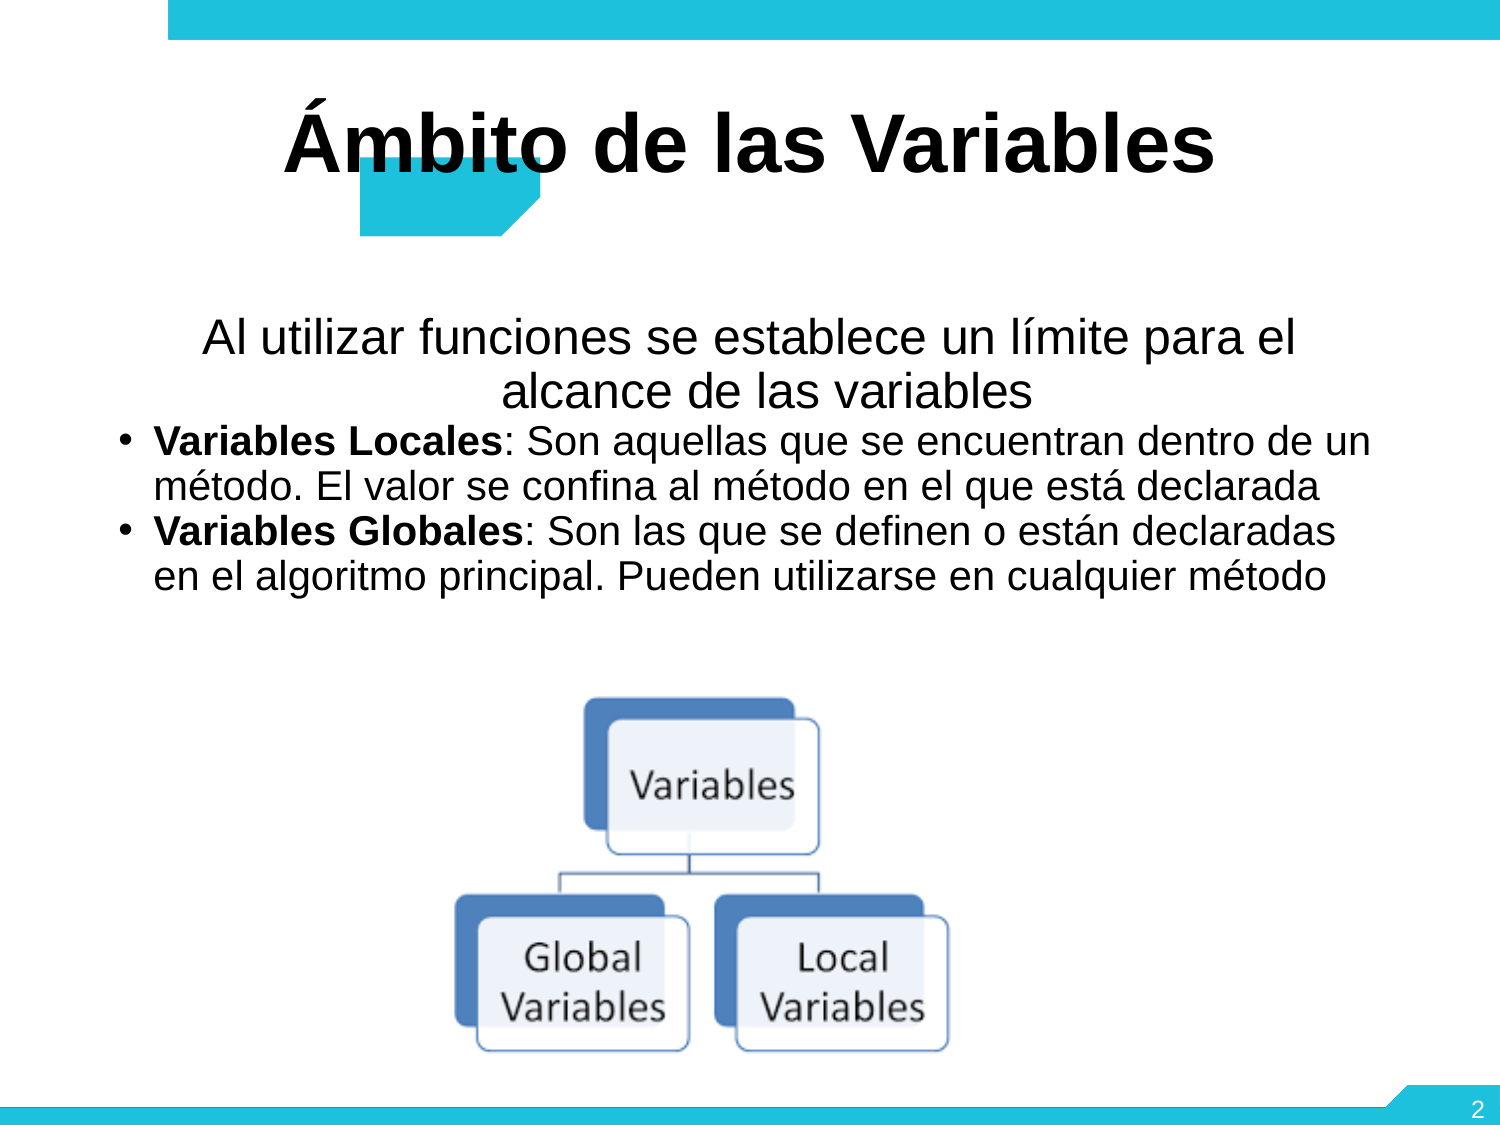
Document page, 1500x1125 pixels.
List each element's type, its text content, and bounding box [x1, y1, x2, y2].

picture [441, 687, 963, 1069]
text_box Ámbito de las Variables [103, 45, 1397, 246]
text_box 2 [1408, 1078, 1500, 1125]
text_box Al utilizar funciones se establece un límite para el alcance de las variables Variables Locales: Son aquellas que se encuentran dentro de un método. El valor se confina al método en el que está declarada Variables Globales: Son las que se definen o están declaradas en el algoritmo principal. Pueden utilizarse en cualquier método [103, 304, 1397, 1018]
